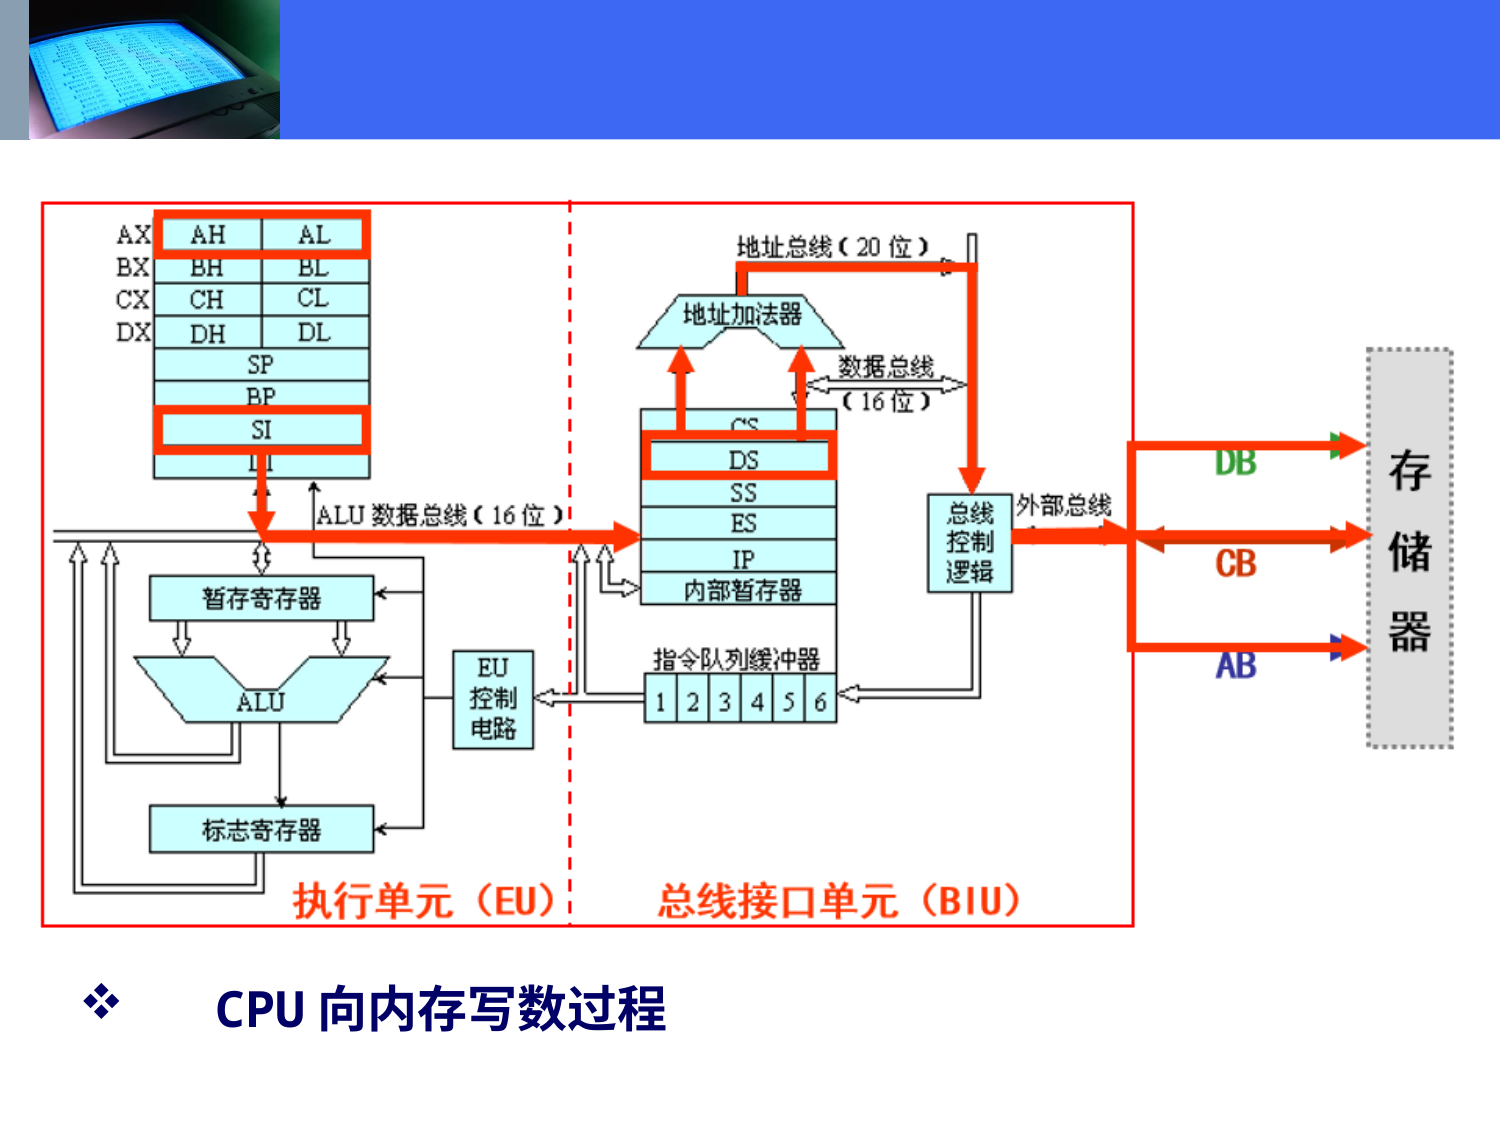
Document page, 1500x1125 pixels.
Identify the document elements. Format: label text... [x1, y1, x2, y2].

picture [35, 194, 1465, 931]
picture [29, 0, 280, 139]
text_box CPU向内存写数过程 [64, 969, 815, 1046]
